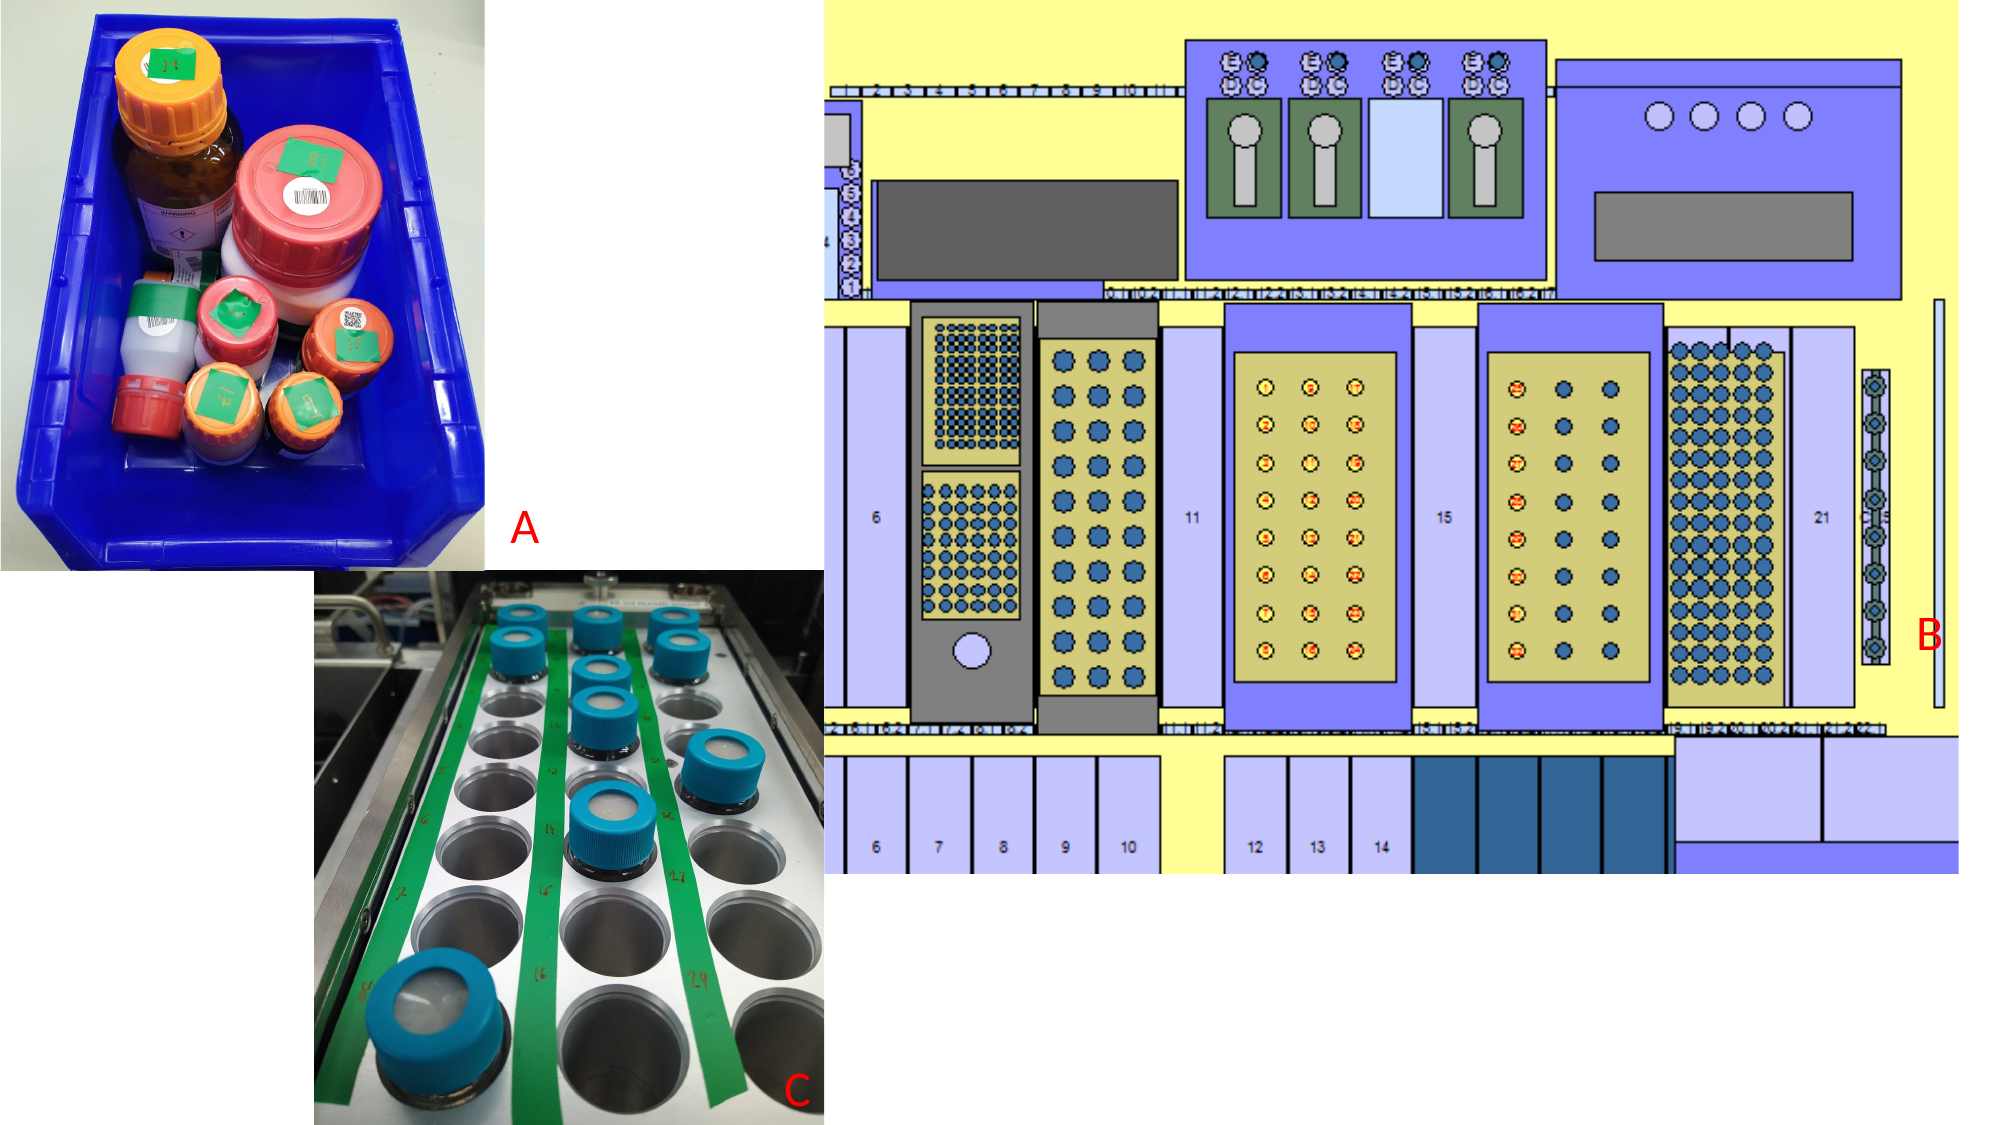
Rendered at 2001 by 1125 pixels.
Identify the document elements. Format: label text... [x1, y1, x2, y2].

picture [0, 0, 1959, 1125]
text_box A [495, 485, 555, 561]
